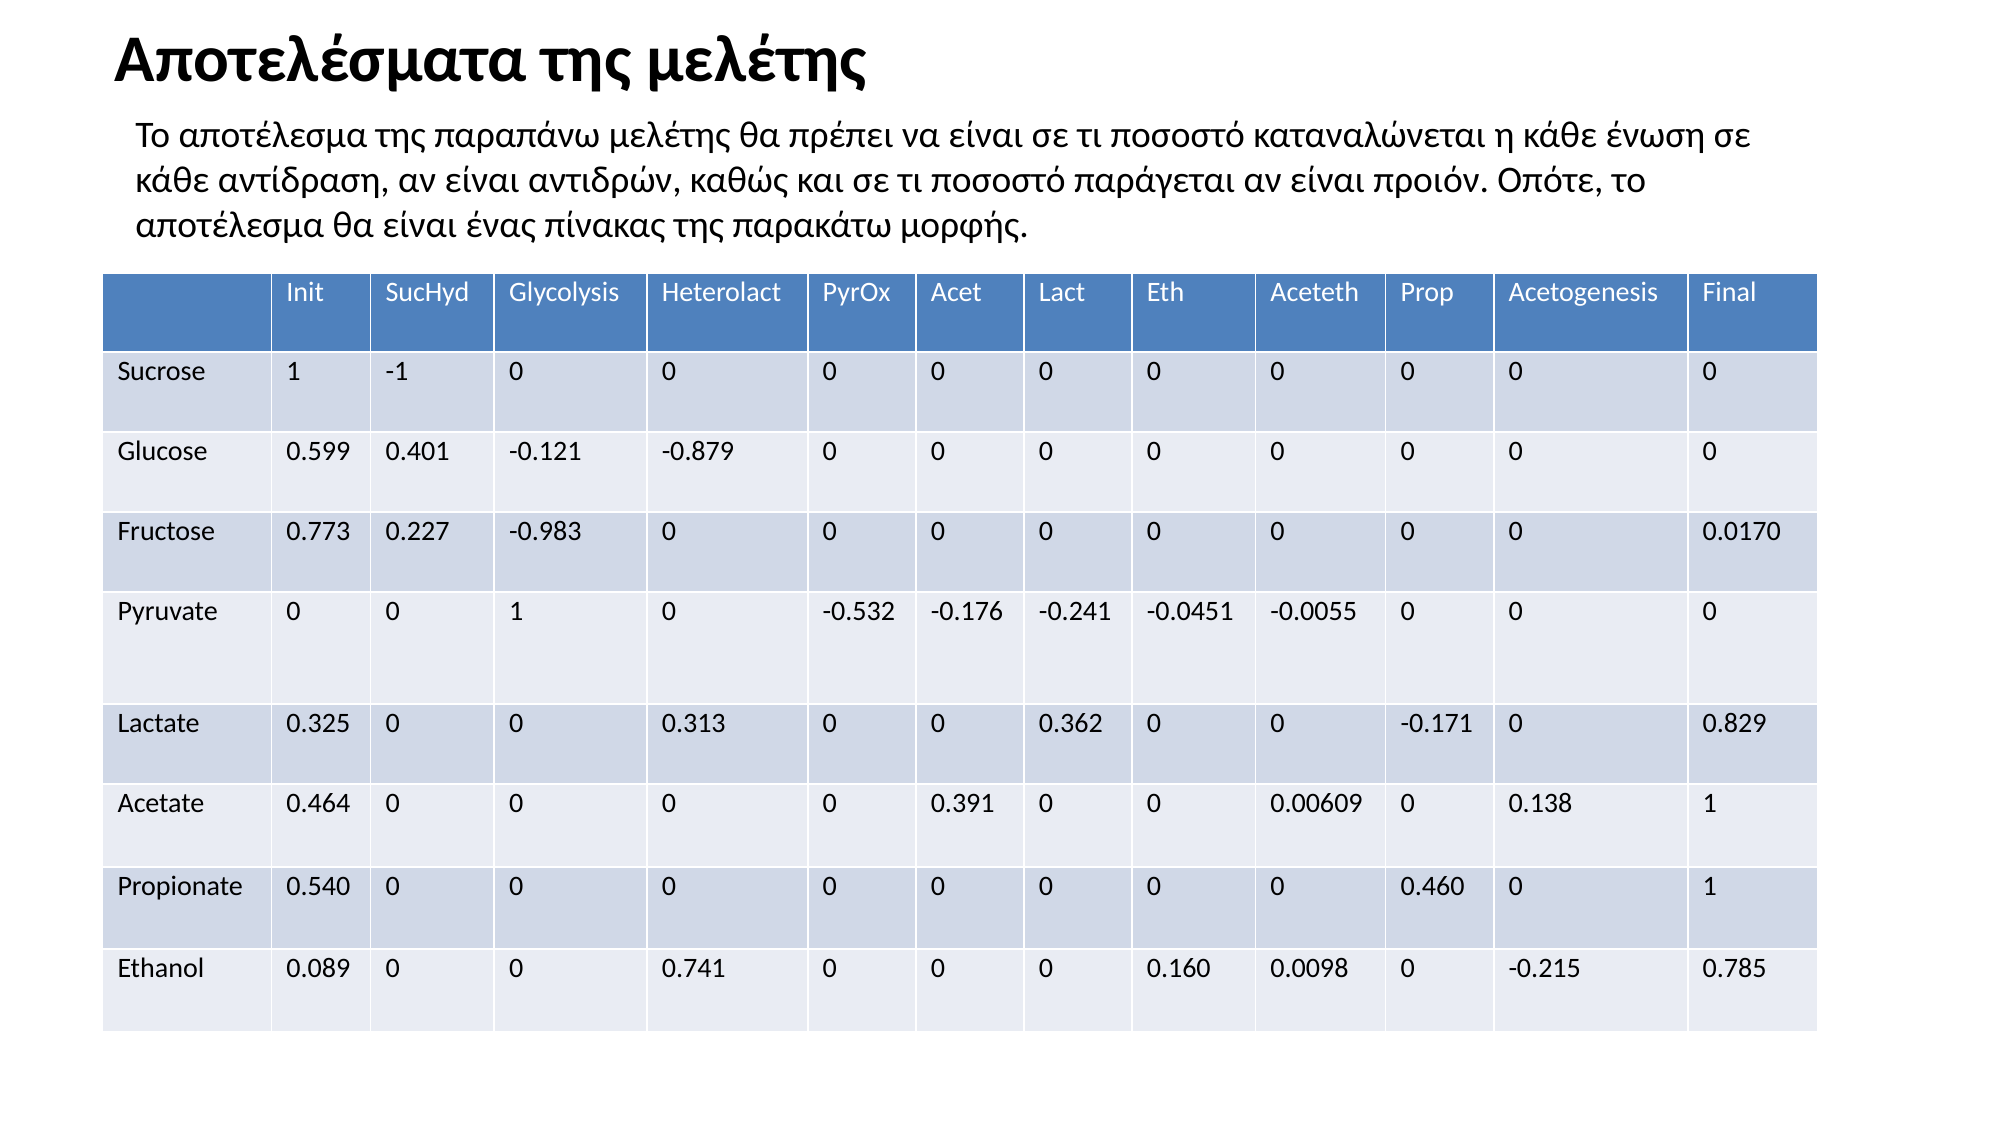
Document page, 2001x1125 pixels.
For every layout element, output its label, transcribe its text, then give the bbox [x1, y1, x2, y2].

table_cell 0 [495, 868, 646, 948]
table_cell 0 [1386, 950, 1493, 1031]
table_cell 0 [917, 353, 1023, 431]
table_cell 0 [809, 950, 915, 1031]
table_cell 0 [809, 868, 915, 948]
table_cell 0.089 [272, 950, 370, 1031]
table_cell 0 [1495, 705, 1687, 783]
table_cell 0 [495, 353, 646, 431]
title Αποτελέσματα της μελέτης [99, 42, 1893, 103]
table_cell 0 [272, 593, 370, 703]
table_cell -0.176 [917, 593, 1023, 703]
table_header Lact [1025, 274, 1131, 351]
table_cell 0 [1386, 433, 1493, 511]
table_cell 0 [648, 513, 807, 591]
table_header Prop [1386, 274, 1493, 351]
table_cell Lactate [103, 705, 271, 783]
table_cell 0.0170 [1689, 513, 1817, 591]
table_cell 0 [809, 785, 915, 866]
table_cell Propionate [103, 868, 271, 948]
table_cell 0 [917, 513, 1023, 591]
table_cell 0 [917, 433, 1023, 511]
table_cell 0 [1133, 433, 1255, 511]
table_cell Glucose [103, 433, 271, 511]
table_cell 0 [1133, 513, 1255, 591]
table_cell 0 [917, 705, 1023, 783]
table_cell Ethanol [103, 950, 271, 1031]
table_cell -0.215 [1495, 950, 1687, 1031]
table_cell 1 [1689, 785, 1817, 866]
table_cell 0 [1025, 433, 1131, 511]
table_cell Acetate [103, 785, 271, 866]
table_cell 0.313 [648, 705, 807, 783]
table_cell 0 [809, 353, 915, 431]
table_cell 0 [371, 785, 493, 866]
table_cell -0.983 [495, 513, 646, 591]
table_cell 0 [1386, 593, 1493, 703]
table_cell 0 [1495, 513, 1687, 591]
table_cell -0.532 [809, 593, 915, 703]
table_cell 0 [648, 353, 807, 431]
table_cell 1 [1689, 868, 1817, 948]
list Το αποτέλεσμα της παραπάνω μελέτης θα πρέπει να είναι σε τι ποσοστό καταναλώνεται η κάθε ένωση σε κάθε αντίδραση, αν είναι αντιδρών, καθώς και σε τι ποσοστό παράγεται αν είναι προιόν. Οπότε, το αποτέλεσμα θα είναι ένας πίνακας της παρακάτω μορφής. [120, 102, 1809, 240]
table_cell 0.401 [371, 433, 493, 511]
table_cell 0 [1133, 353, 1255, 431]
table_cell 1 [272, 353, 370, 431]
table_cell 0.460 [1386, 868, 1493, 948]
table_cell Sucrose [103, 353, 271, 431]
table_header Heterolact [648, 274, 807, 351]
table_cell -0.0055 [1256, 593, 1385, 703]
table_cell 0 [1386, 513, 1493, 591]
table_cell 0.391 [917, 785, 1023, 866]
table_cell 0 [1495, 868, 1687, 948]
table_cell 0.362 [1025, 705, 1131, 783]
table_cell 0 [809, 433, 915, 511]
table_cell 0.540 [272, 868, 370, 948]
table_header Final [1689, 274, 1817, 351]
table_cell 0 [1025, 950, 1131, 1031]
table_cell 0 [495, 785, 646, 866]
table_cell 0 [1495, 433, 1687, 511]
table_cell 0 [1256, 513, 1385, 591]
table_cell 0.227 [371, 513, 493, 591]
table_header Aceteth [1256, 274, 1385, 351]
table_cell 0 [371, 868, 493, 948]
table_cell 0.785 [1689, 950, 1817, 1031]
table_cell -0.241 [1025, 593, 1131, 703]
table_cell -0.171 [1386, 705, 1493, 783]
table_cell 0 [495, 705, 646, 783]
table_header Acetogenesis [1495, 274, 1687, 351]
table_cell 0 [1025, 513, 1131, 591]
table_cell 0.325 [272, 705, 370, 783]
table_cell 1 [495, 593, 646, 703]
table_cell 0.829 [1689, 705, 1817, 783]
table_cell -0.879 [648, 433, 807, 511]
table_header Init [272, 274, 370, 351]
table_cell 0.464 [272, 785, 370, 866]
table_cell 0.773 [272, 513, 370, 591]
table_cell 0 [1025, 353, 1131, 431]
table_cell 0 [1025, 785, 1131, 866]
table_cell 0 [809, 705, 915, 783]
table_cell 0 [1386, 353, 1493, 431]
table_cell 0 [648, 593, 807, 703]
table_header SucHyd [371, 274, 493, 351]
table_header Acet [917, 274, 1023, 351]
table_header PyrOx [809, 274, 915, 351]
table_header Eth [1133, 274, 1255, 351]
table_cell 0.00609 [1256, 785, 1385, 866]
table_cell 0 [1256, 868, 1385, 948]
table_cell 0 [1133, 785, 1255, 866]
table_cell 0 [1133, 868, 1255, 948]
table_cell -0.0451 [1133, 593, 1255, 703]
table_cell 0 [1495, 353, 1687, 431]
table_cell 0 [371, 705, 493, 783]
table_cell 0 [1025, 868, 1131, 948]
table_cell 0.741 [648, 950, 807, 1031]
table_cell 0 [495, 950, 646, 1031]
table_cell 0 [917, 868, 1023, 948]
table_cell 0 [1256, 433, 1385, 511]
table_cell 0.599 [272, 433, 370, 511]
table_cell -1 [371, 353, 493, 431]
table_cell 0.0098 [1256, 950, 1385, 1031]
table_cell Fructose [103, 513, 271, 591]
table_cell 0 [1256, 705, 1385, 783]
table_cell 0 [1689, 433, 1817, 511]
table_cell 0.138 [1495, 785, 1687, 866]
table_cell 0 [648, 868, 807, 948]
table_header [103, 274, 271, 351]
table_cell 0 [1133, 705, 1255, 783]
table_cell 0.160 [1133, 950, 1255, 1031]
table_cell 0 [371, 950, 493, 1031]
table_cell 0 [809, 513, 915, 591]
table_cell Pyruvate [103, 593, 271, 703]
table_cell 0 [1256, 353, 1385, 431]
table_cell -0.121 [495, 433, 646, 511]
table_cell 0 [371, 593, 493, 703]
table_cell 0 [648, 785, 807, 866]
table_cell 0 [917, 950, 1023, 1031]
table_cell 0 [1495, 593, 1687, 703]
table_cell 0 [1689, 593, 1817, 703]
table_header Glycolysis [495, 274, 646, 351]
table_cell 0 [1386, 785, 1493, 866]
table_cell 0 [1689, 353, 1817, 431]
